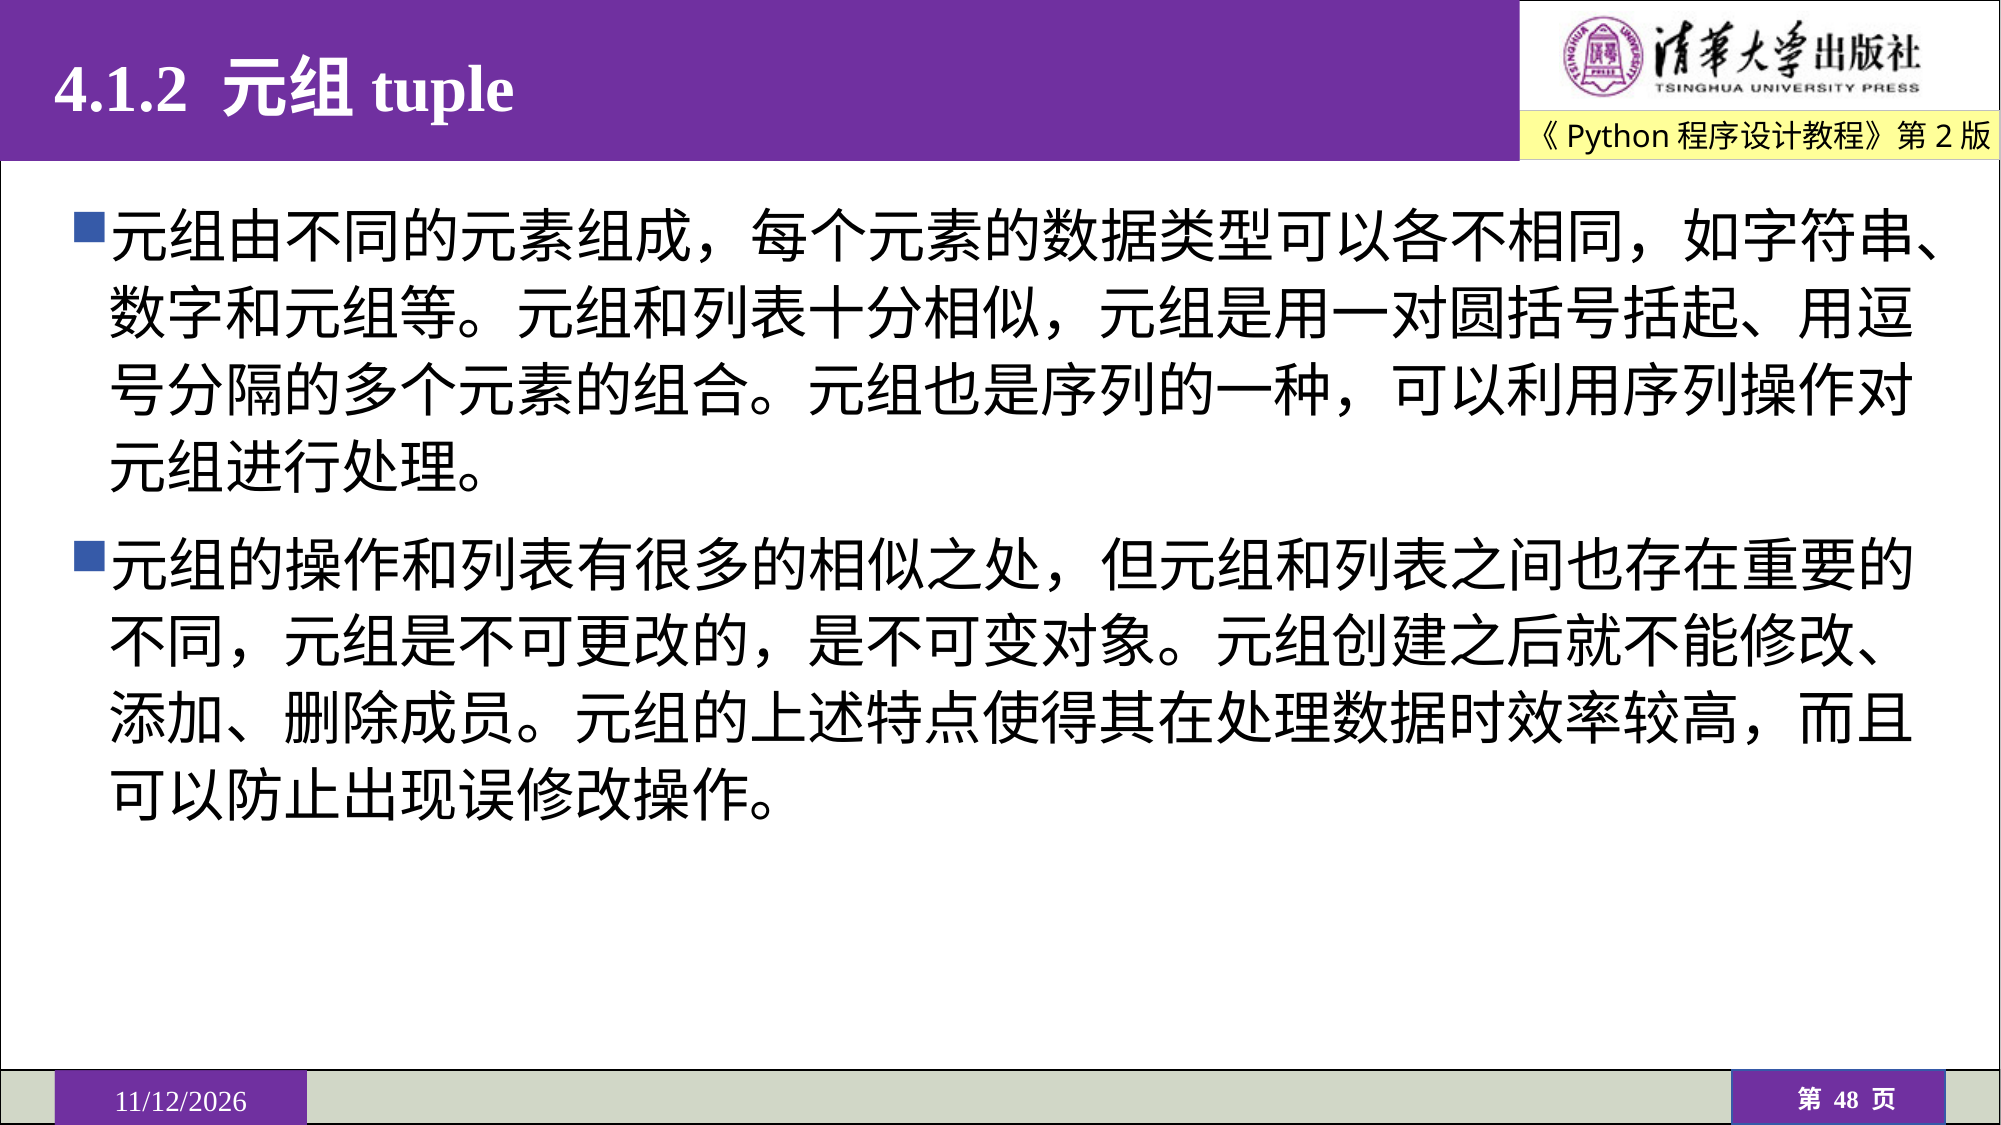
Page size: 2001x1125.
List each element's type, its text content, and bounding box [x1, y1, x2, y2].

title 4.1.2 元组tuple [54, 0, 1520, 161]
list 元组由不同的元素组成，每个元素的数据类型可以各不相同，如字符串、数字和元组等。元组和列表十分相似，元组是用一对圆括号括起、用逗号分隔的多个元素的组合。元组也是序列的一种，可以利用序列操作对元组进行处理。 元组的操作和列表有很多的相似之处，但元组和列表之间也存在重要的不同，元组是不可更改的，是不可变对象。元组创建之后就不能修改、添加、删除成员。元组的上述特点使得其在处理数据时效率较高，而且可以防止出现误修改操作。 [54, 184, 1946, 1062]
picture [1559, 11, 1946, 102]
